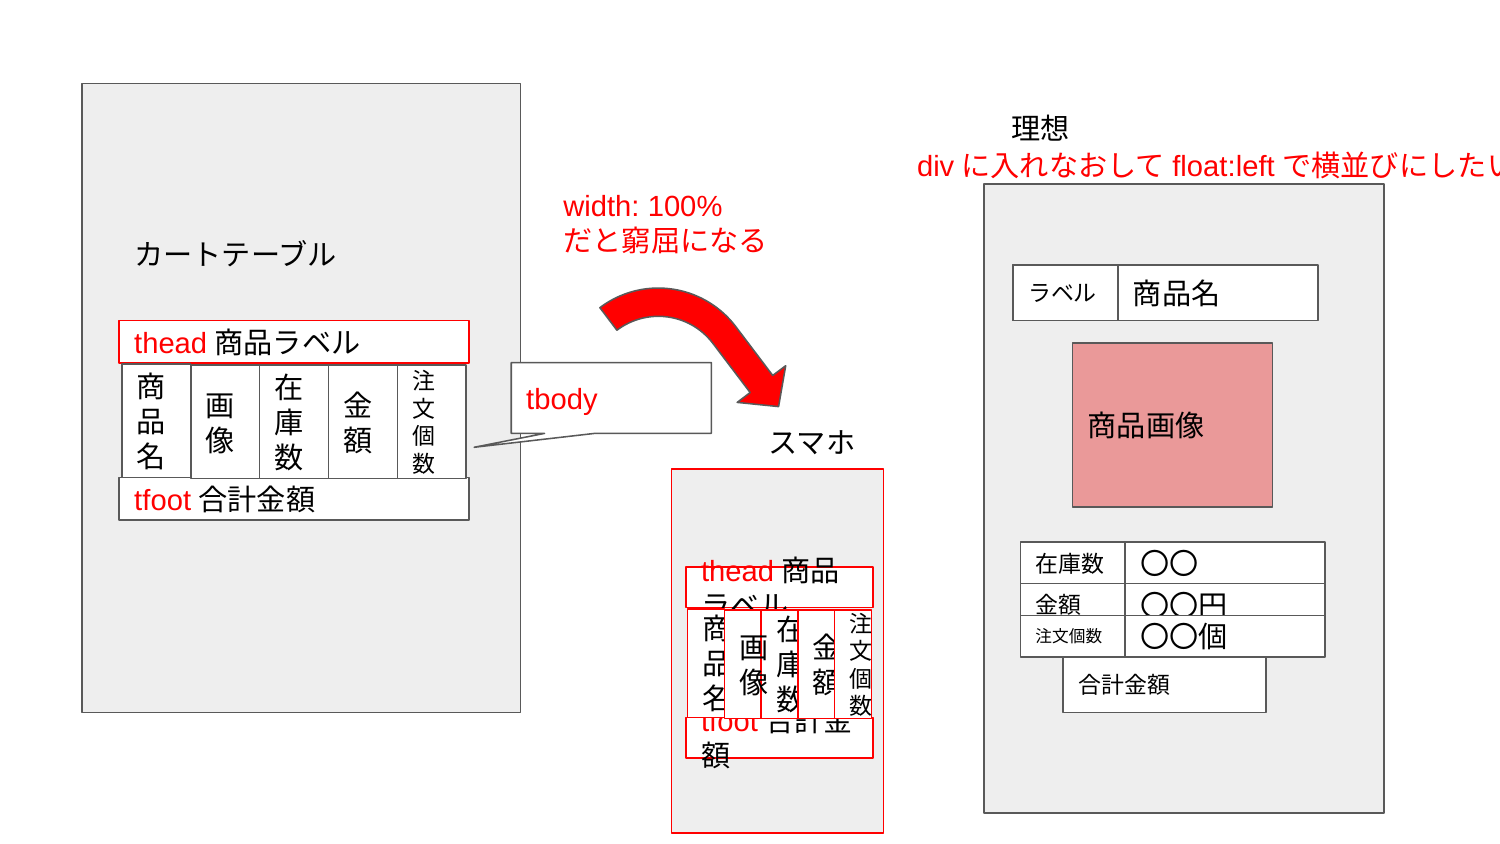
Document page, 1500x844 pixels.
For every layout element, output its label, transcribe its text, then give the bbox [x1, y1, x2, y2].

text_box tbody [474, 362, 712, 448]
text_box divに入れなおしてfloat:leftで横並びにしたい [902, 132, 1500, 222]
text_box 商品名 [1117, 264, 1318, 321]
text_box [599, 288, 786, 407]
text_box カートテーブル [119, 221, 469, 311]
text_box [671, 468, 884, 834]
text_box width: 100% だと窮屈になる [548, 172, 840, 262]
text_box ラベル [1013, 264, 1117, 321]
text_box 商品画像 [1072, 342, 1273, 508]
text_box [82, 83, 521, 713]
text_box [983, 222, 1385, 814]
text_box スマホ [753, 408, 903, 498]
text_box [1020, 541, 1326, 713]
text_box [118, 320, 470, 521]
text_box 理想 [996, 95, 1288, 132]
